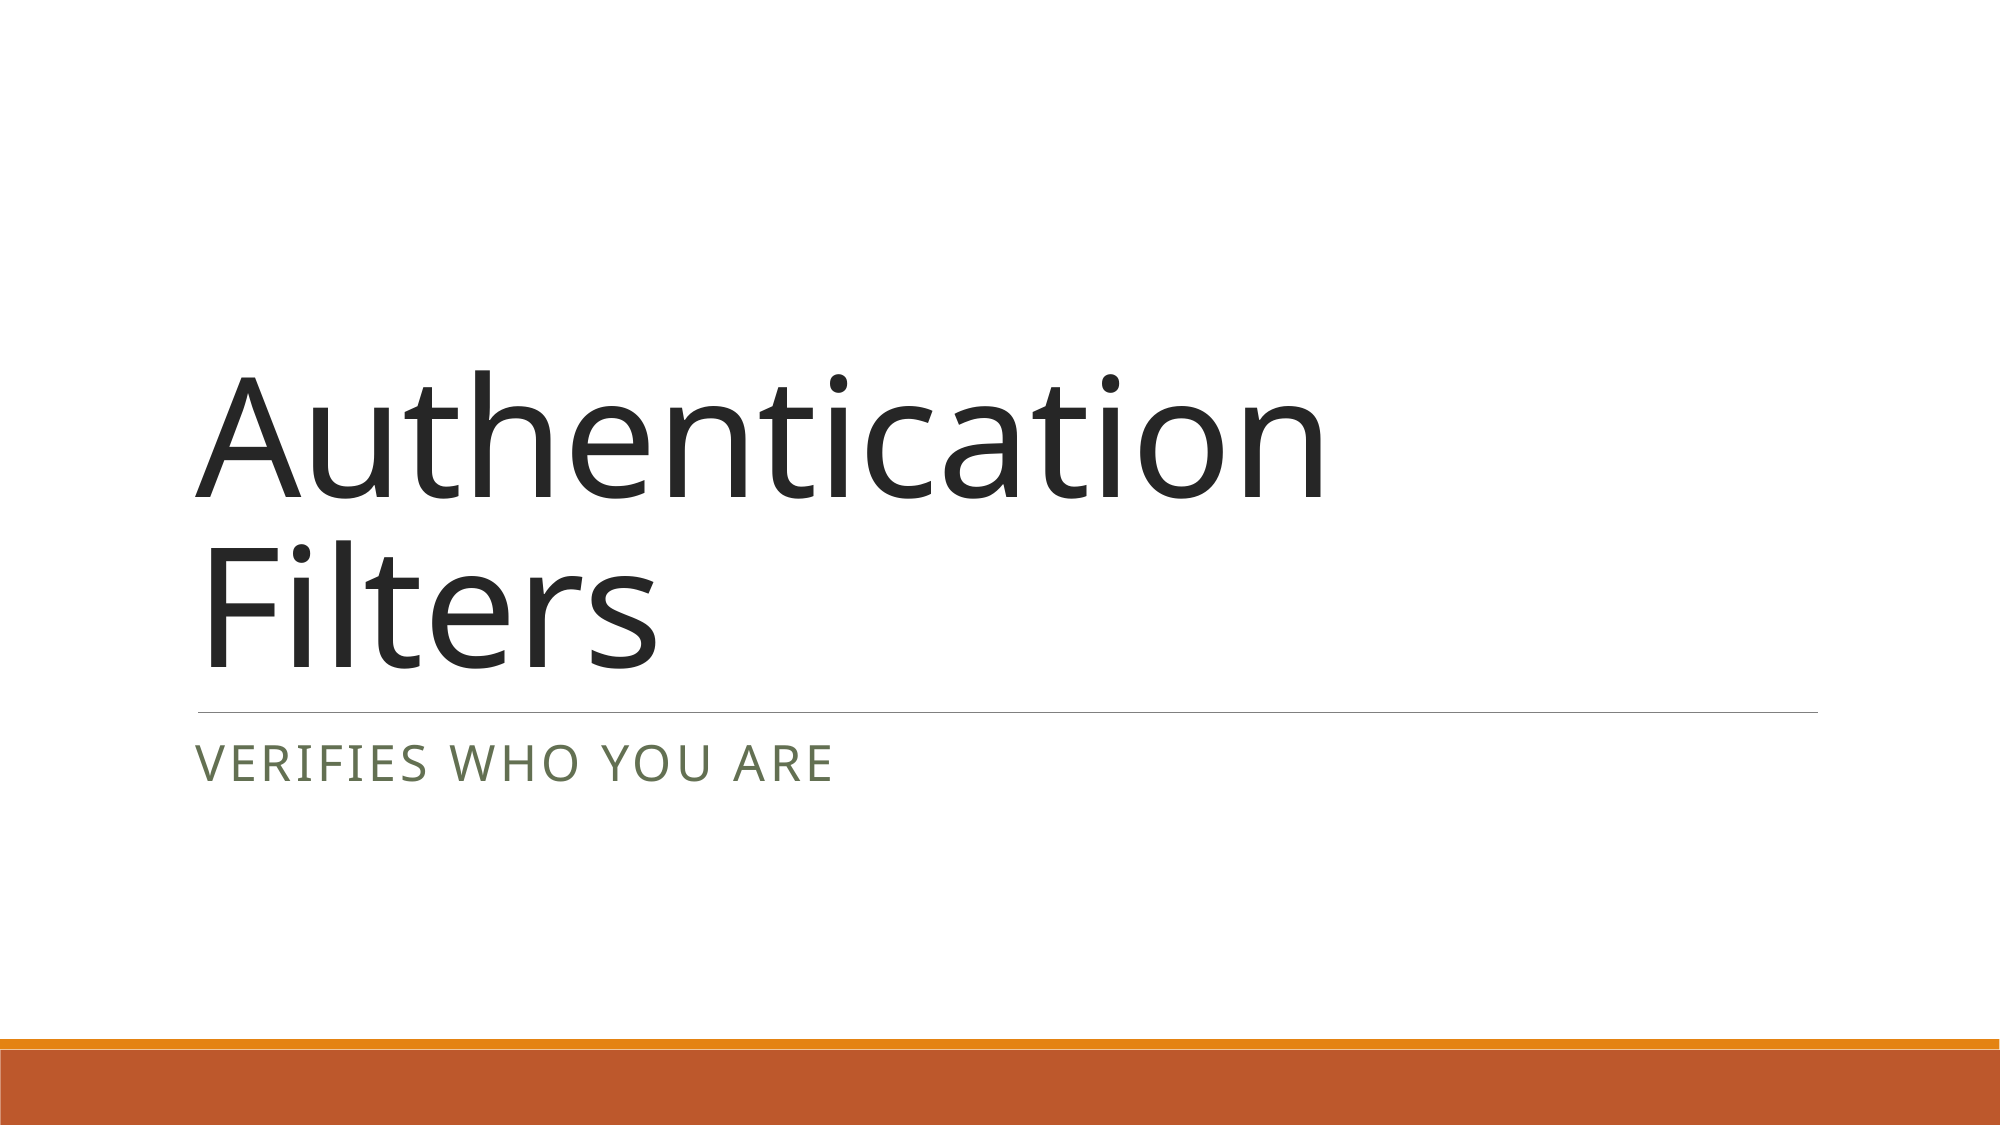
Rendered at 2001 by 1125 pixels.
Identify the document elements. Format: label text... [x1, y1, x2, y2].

title Authentication Filters [180, 124, 1830, 710]
list Verifies who you are [180, 730, 1830, 918]
